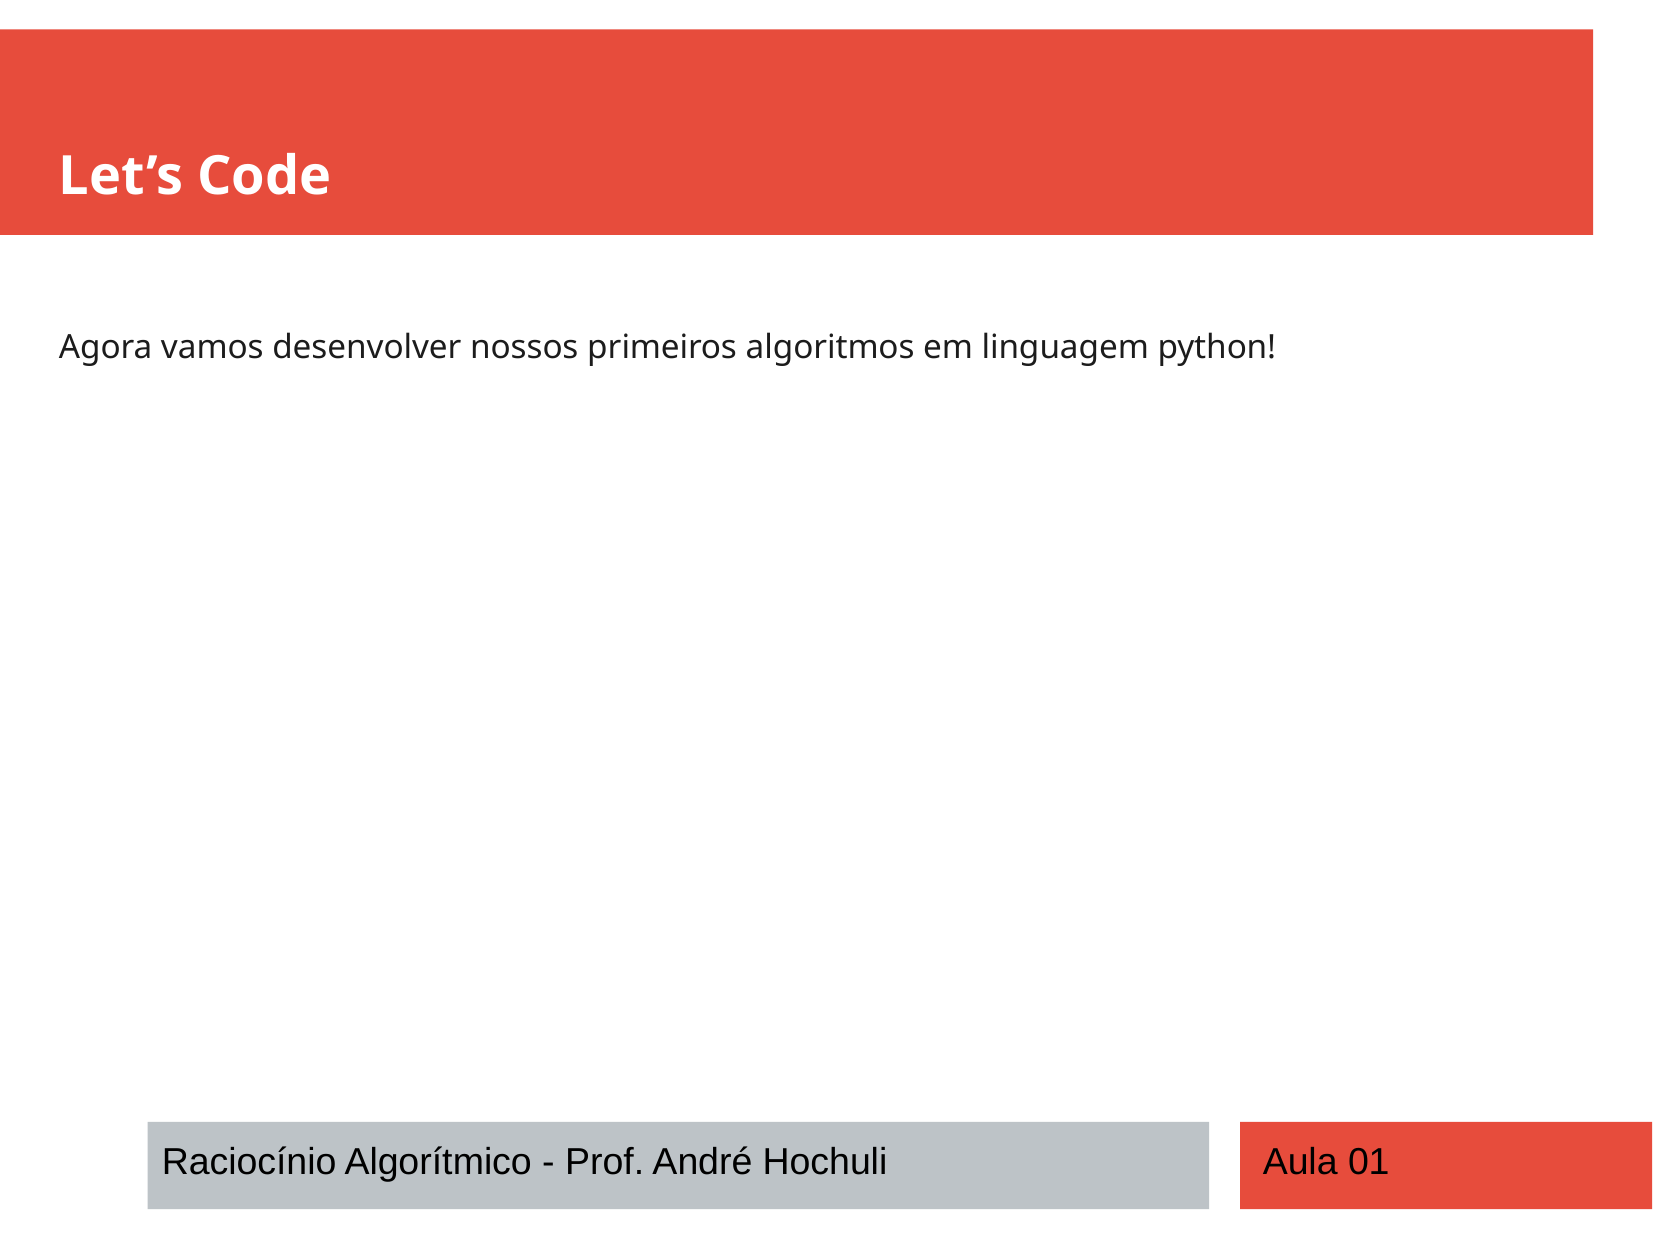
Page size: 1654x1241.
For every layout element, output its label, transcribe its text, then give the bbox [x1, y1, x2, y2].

text_box Let’s Code [59, 59, 1594, 206]
text_box Raciocínio Algorítmico - Prof. André Hochuli [147, 1129, 1204, 1189]
text_box Aula 01 [1248, 1129, 1622, 1189]
text_box Agora vamos desenvolver nossos primeiros algoritmos em linguagem python! [59, 324, 1564, 1092]
